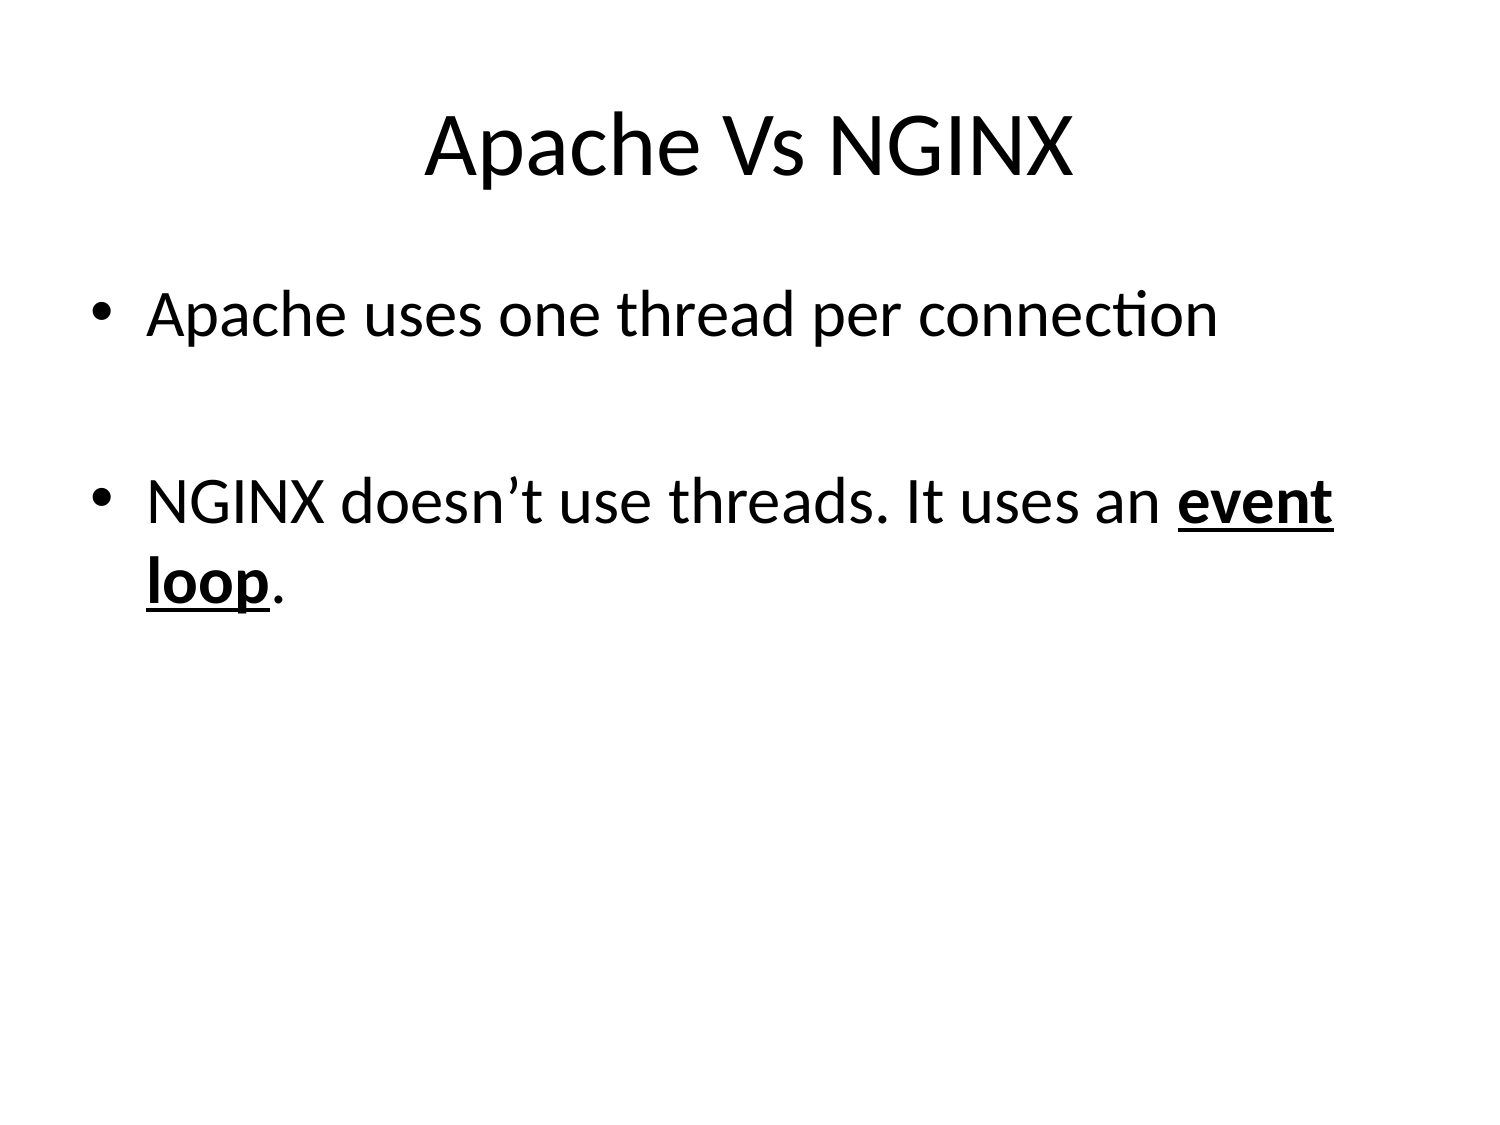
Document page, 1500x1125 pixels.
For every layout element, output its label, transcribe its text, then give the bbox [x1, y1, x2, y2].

title Apache Vs NGINX [75, 45, 1425, 233]
list Apache uses one thread per connection NGINX doesn’t use threads. It uses an event loop. [75, 262, 1425, 1005]
